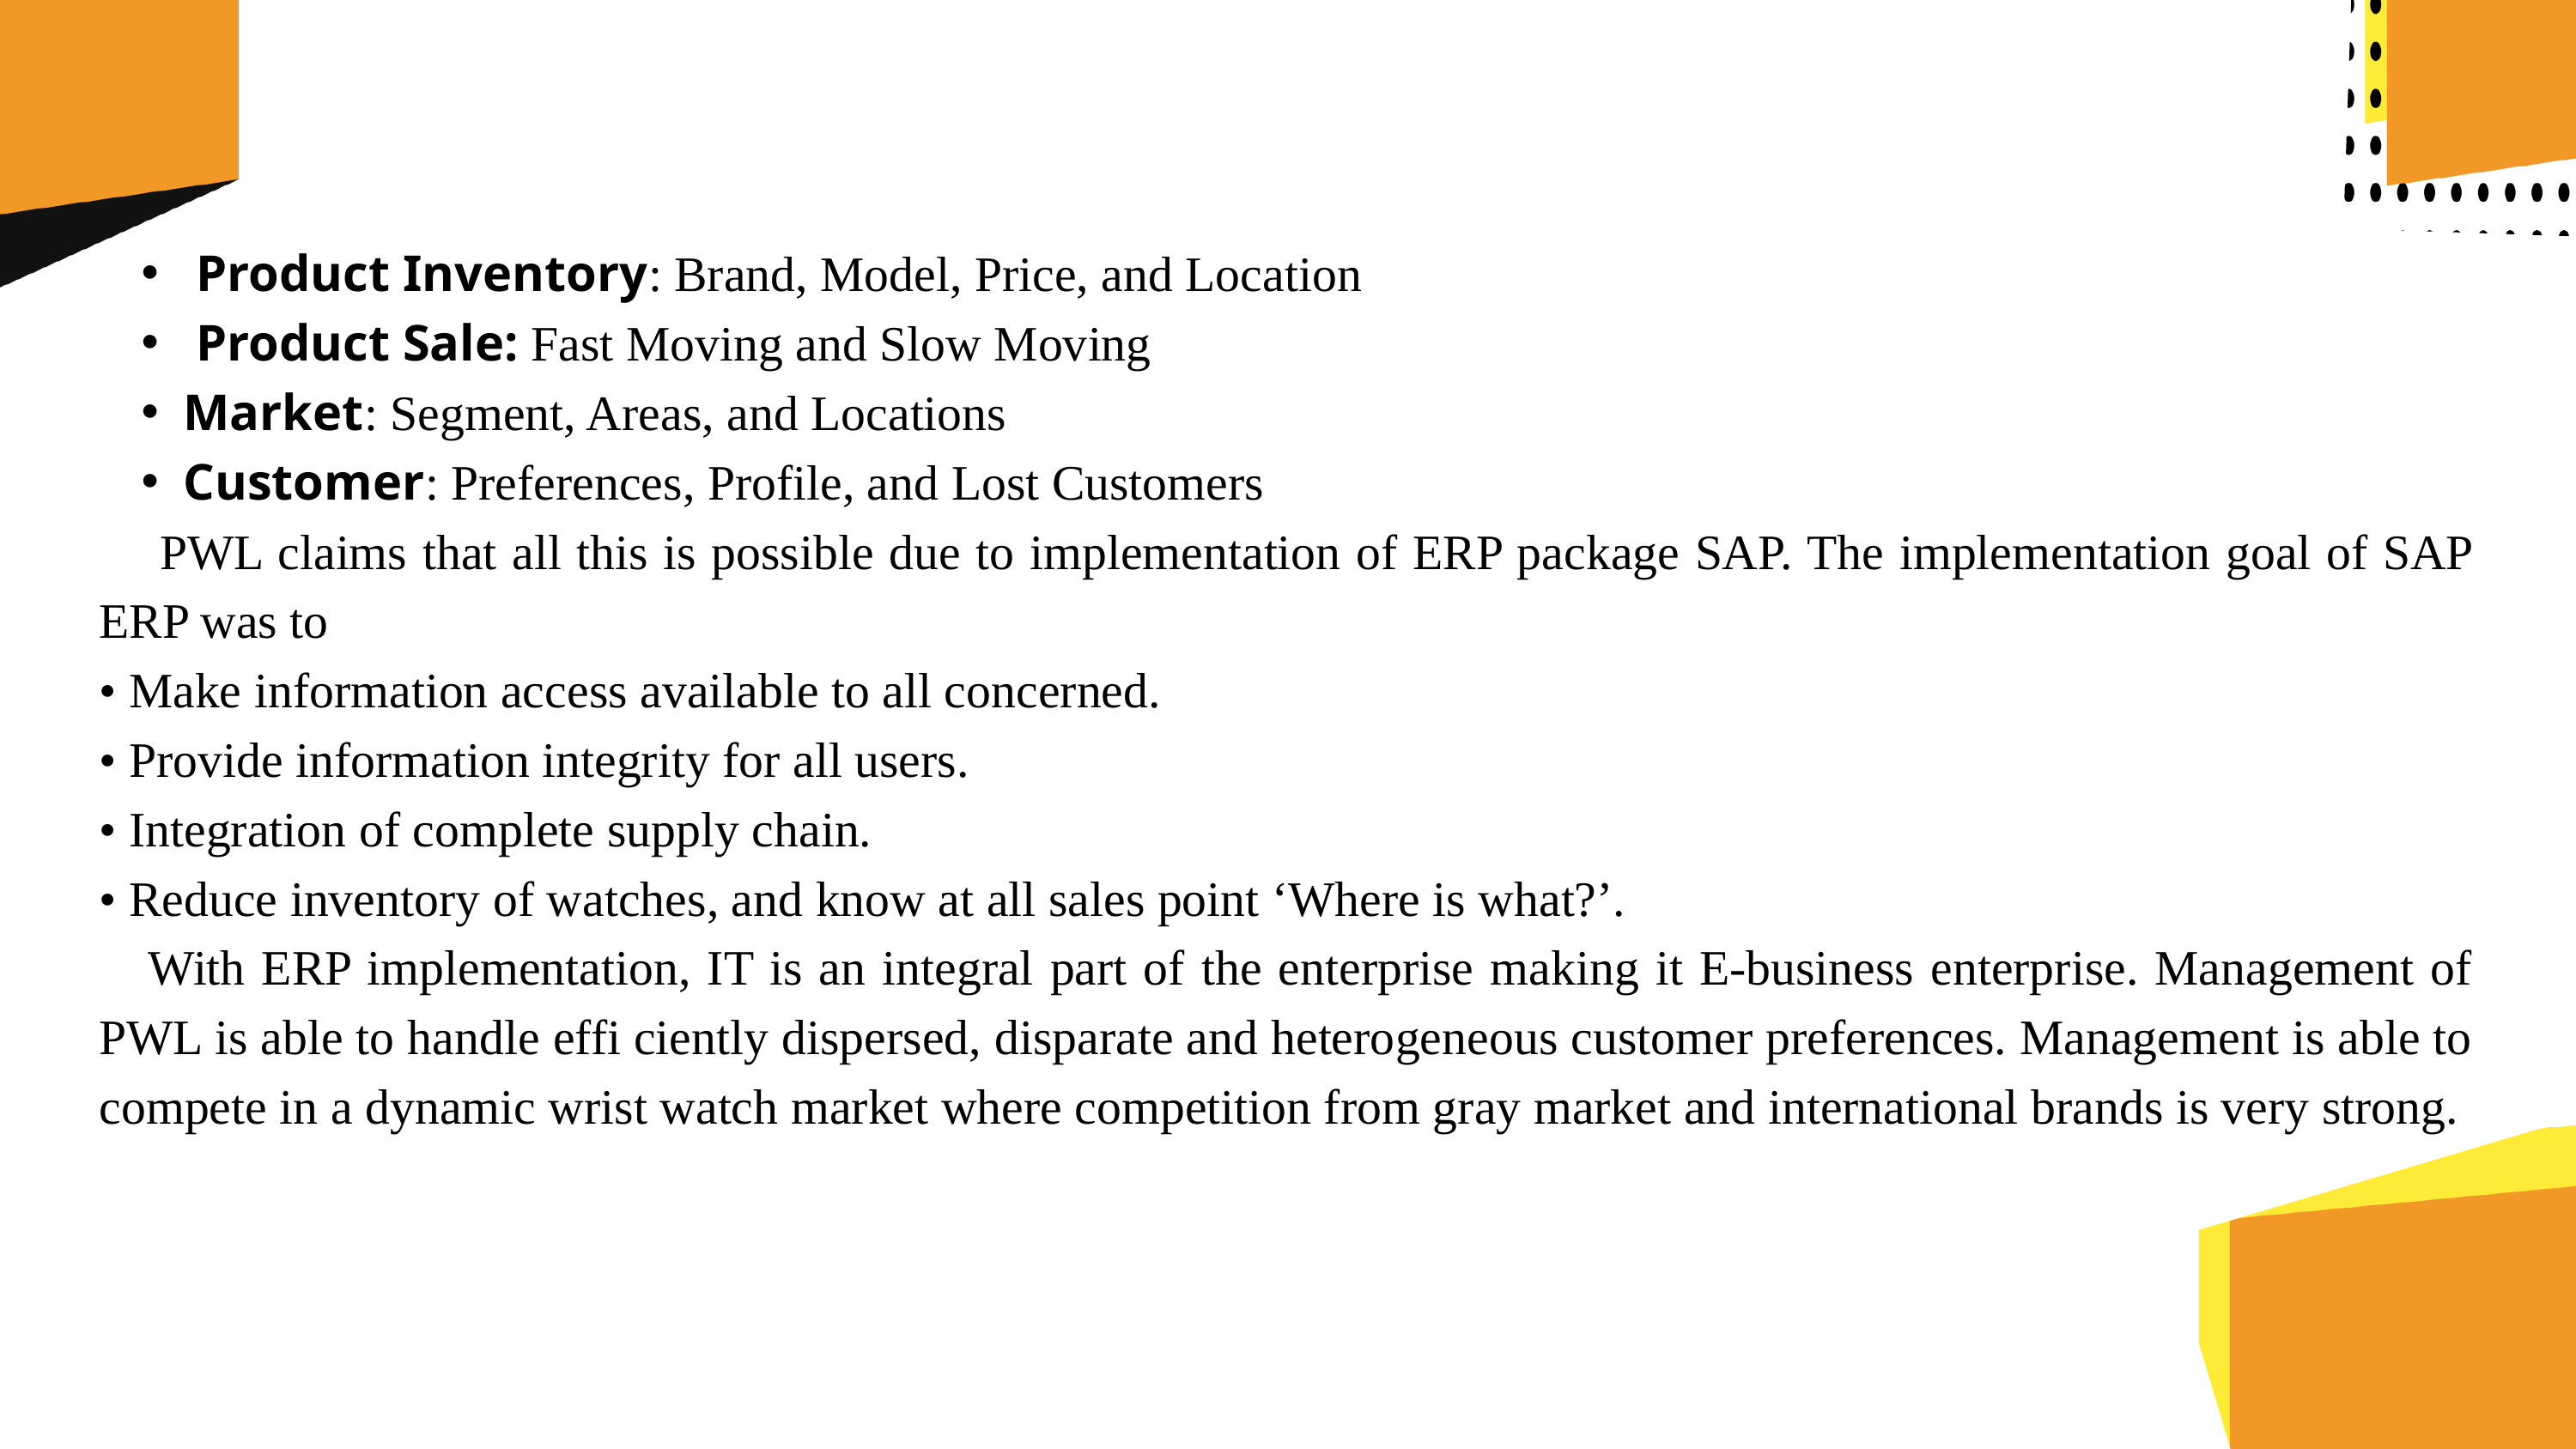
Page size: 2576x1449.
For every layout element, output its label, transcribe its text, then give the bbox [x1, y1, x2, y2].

text_box [0, 0, 254, 315]
text_box [2168, 1118, 2576, 1449]
text_box Product Inventory: Brand, Model, Price, and Location Product Sale: Fast Moving and Slow Moving Market: Segment, Areas, and Locations Customer: Preferences, Profile, and Lost Customers PWL claims that all this is possible due to implementation of ERP package SAP. The implementation goal of SAP ERP was to • Make information access available to all concerned. • Provide information integrity for all users. • Integration of complete supply chain. • Reduce inventory of watches, and know at all sales point ‘Where is what?’. With ERP implementation, IT is an integral part of the enterprise making it E-business enterprise. Management of PWL is able to handle effi ciently dispersed, disparate and heterogeneous customer preferences. Management is able to compete in a dynamic wrist watch market where competition from gray market and international brands is very strong. [99, 232, 2477, 1134]
text_box [2343, 0, 2576, 237]
